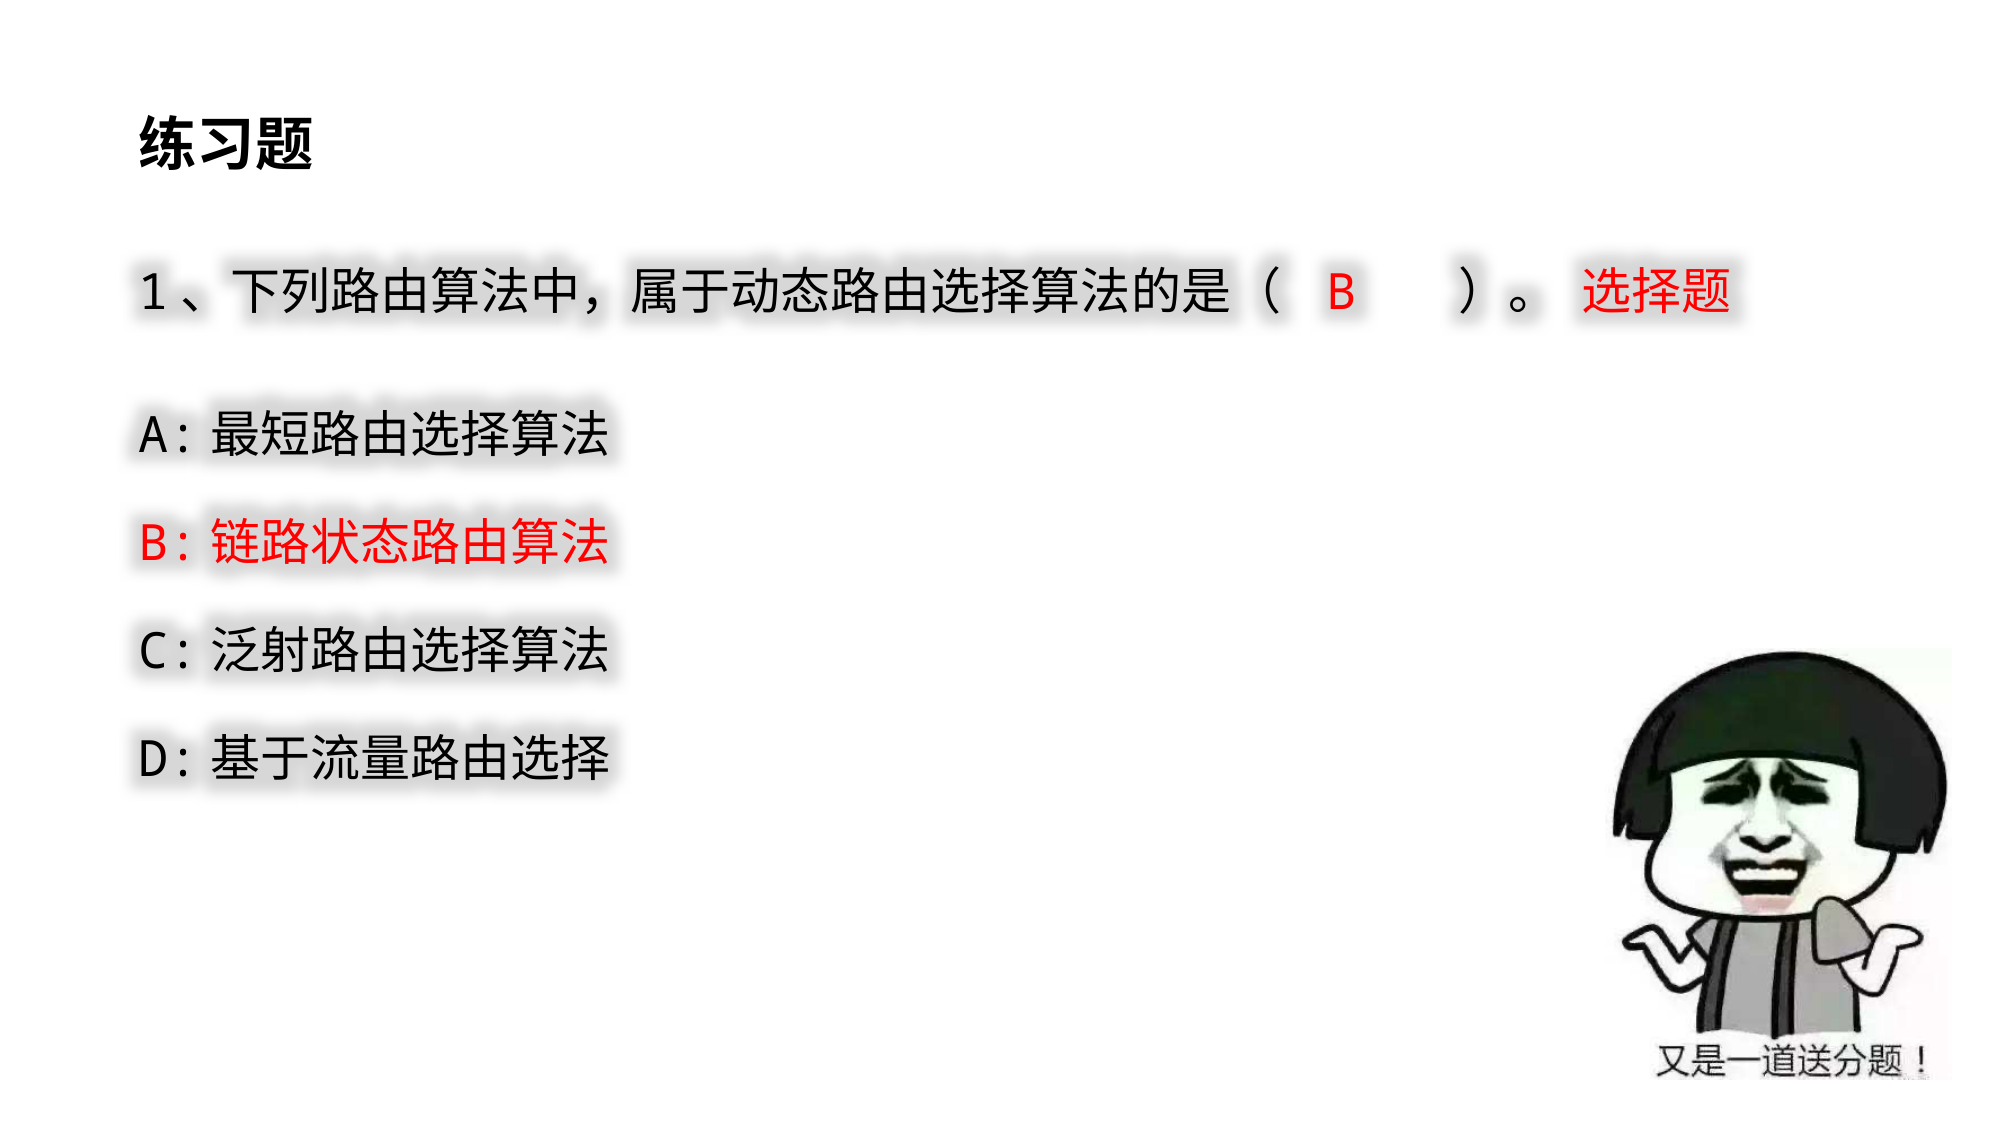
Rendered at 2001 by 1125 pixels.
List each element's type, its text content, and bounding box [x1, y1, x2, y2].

text_box 练习题 [120, 97, 1568, 187]
text_box 1、下列路由算法中，属于动态路由选择算法的是（ B ）。 选择题 A:最短路由选择算法 B:链路状态路由算法 C:泛射路由选择算法 D:基于流量路由选择 [120, 219, 1839, 1047]
picture [1604, 648, 1952, 1080]
